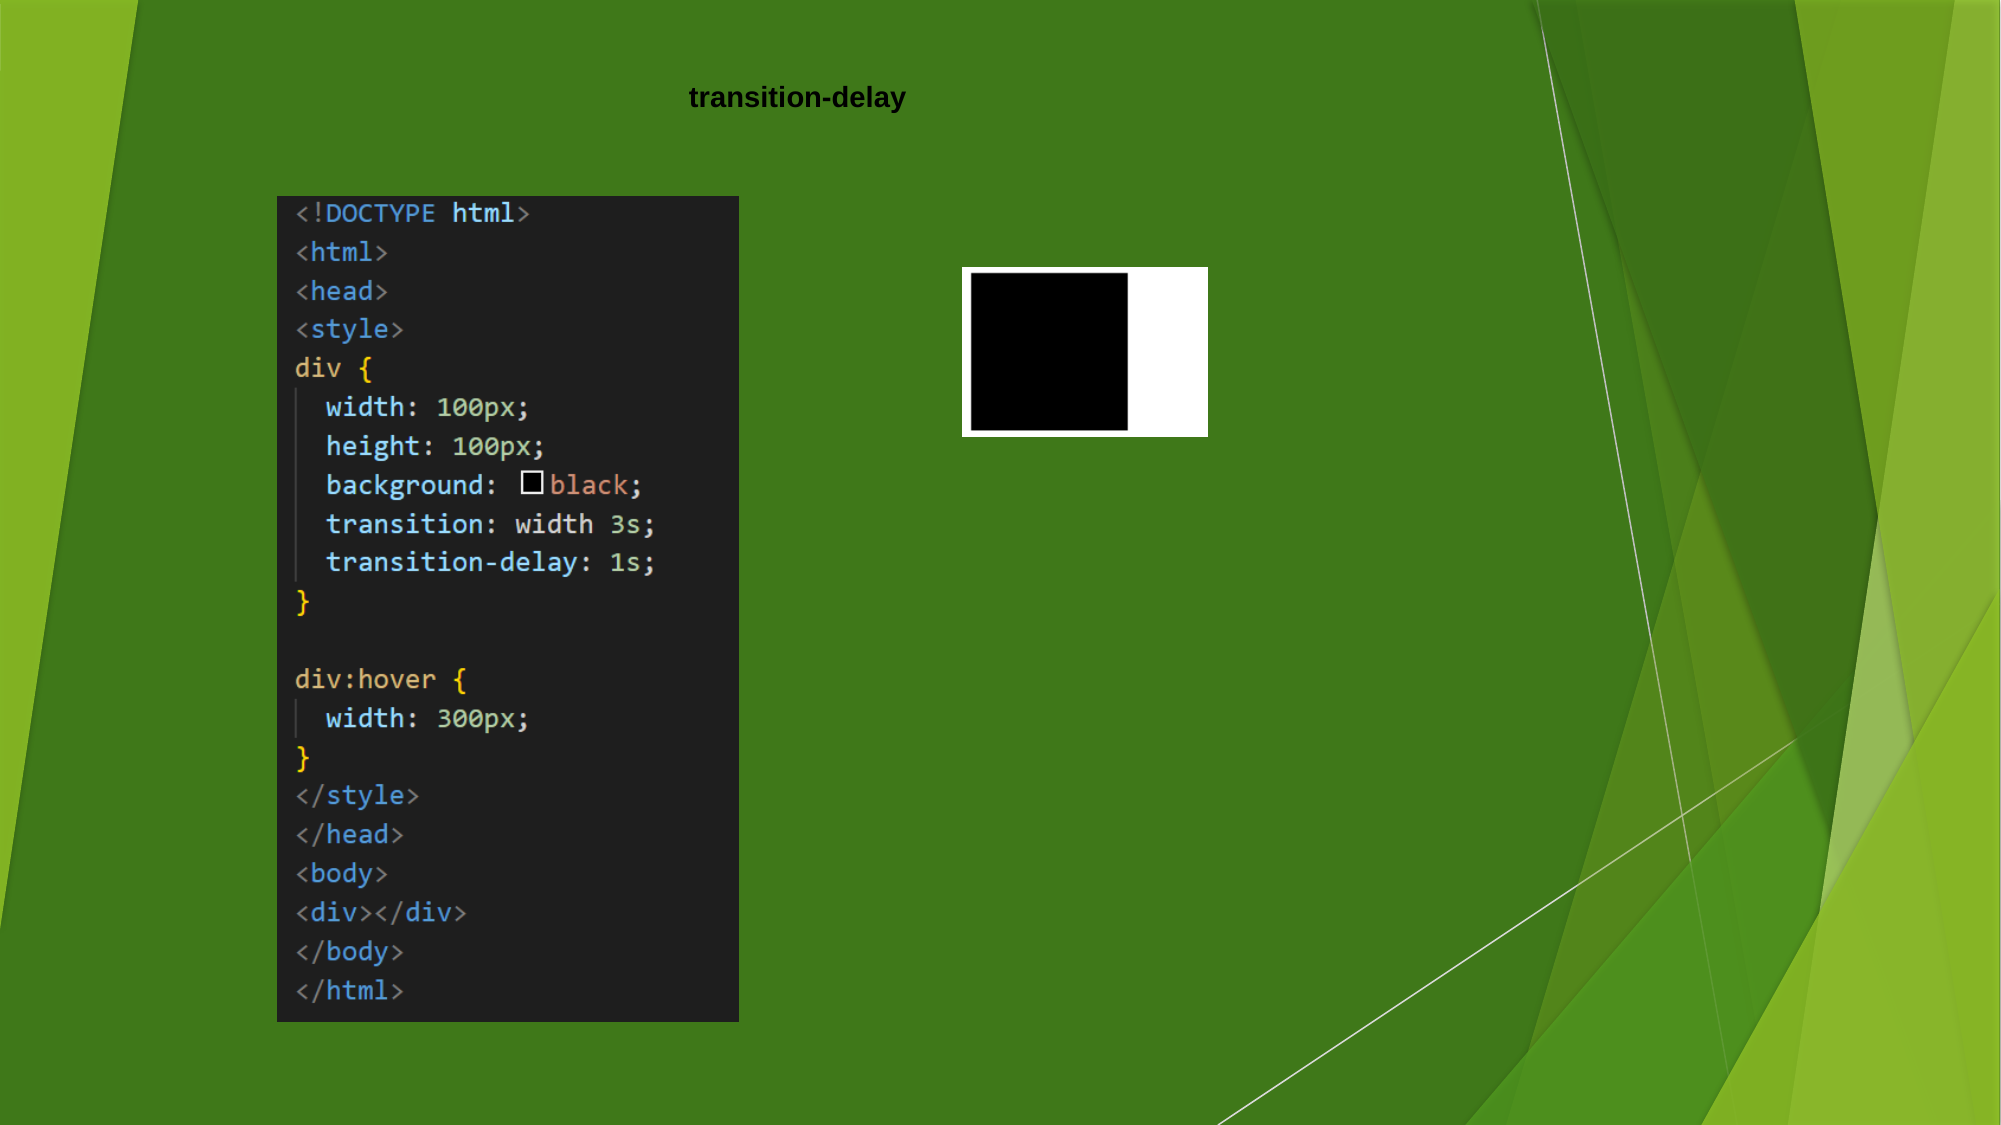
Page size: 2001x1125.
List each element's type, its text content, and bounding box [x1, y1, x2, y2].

picture [277, 196, 740, 1023]
text_box transition-delay [674, 70, 952, 121]
picture [962, 267, 1209, 438]
